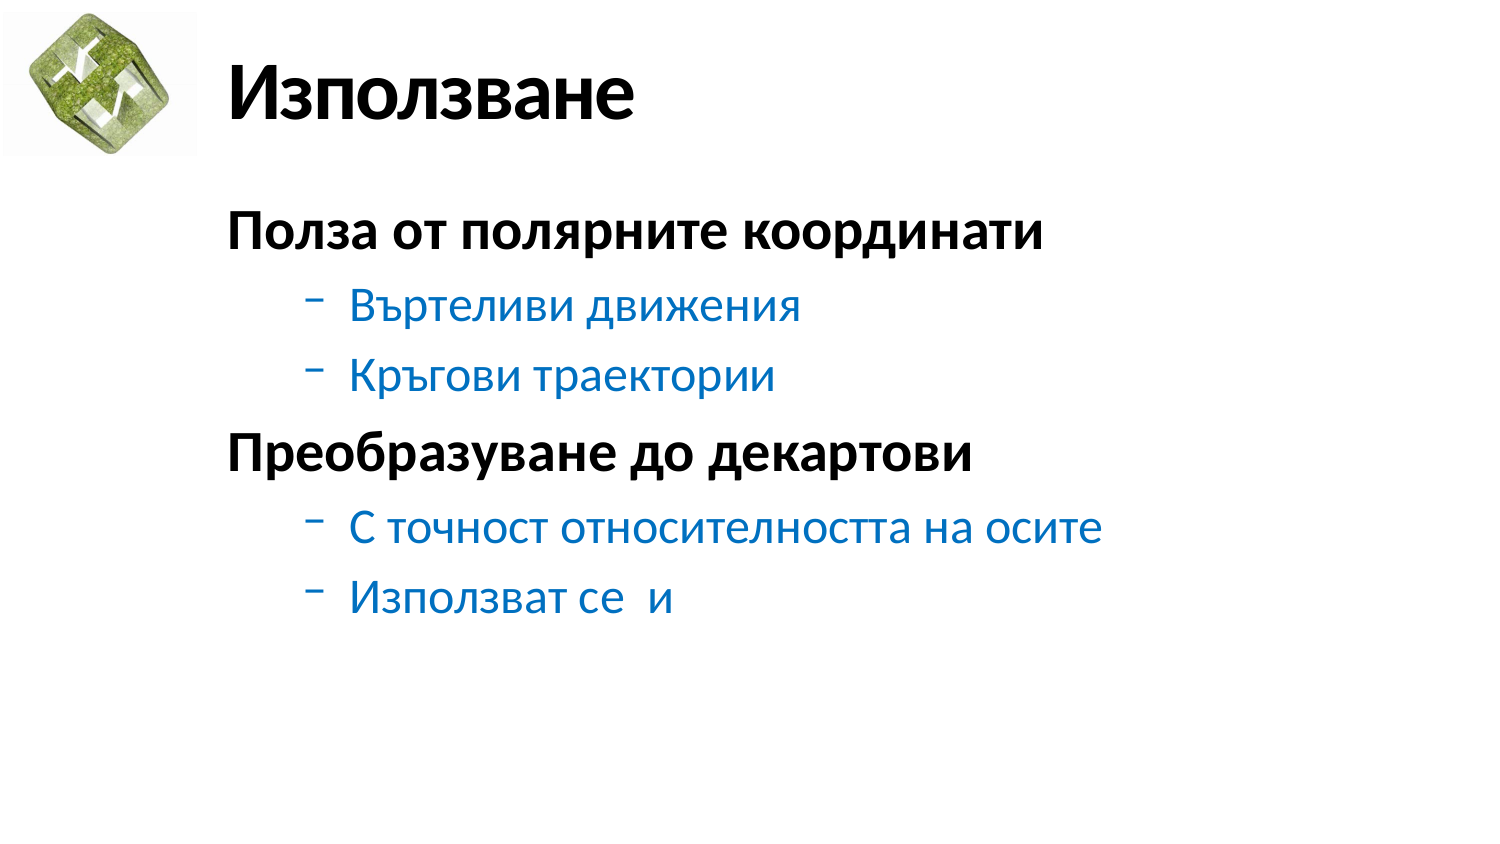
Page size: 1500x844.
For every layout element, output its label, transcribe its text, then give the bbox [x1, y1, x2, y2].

title Използване [212, 21, 1500, 150]
picture [3, 12, 197, 156]
